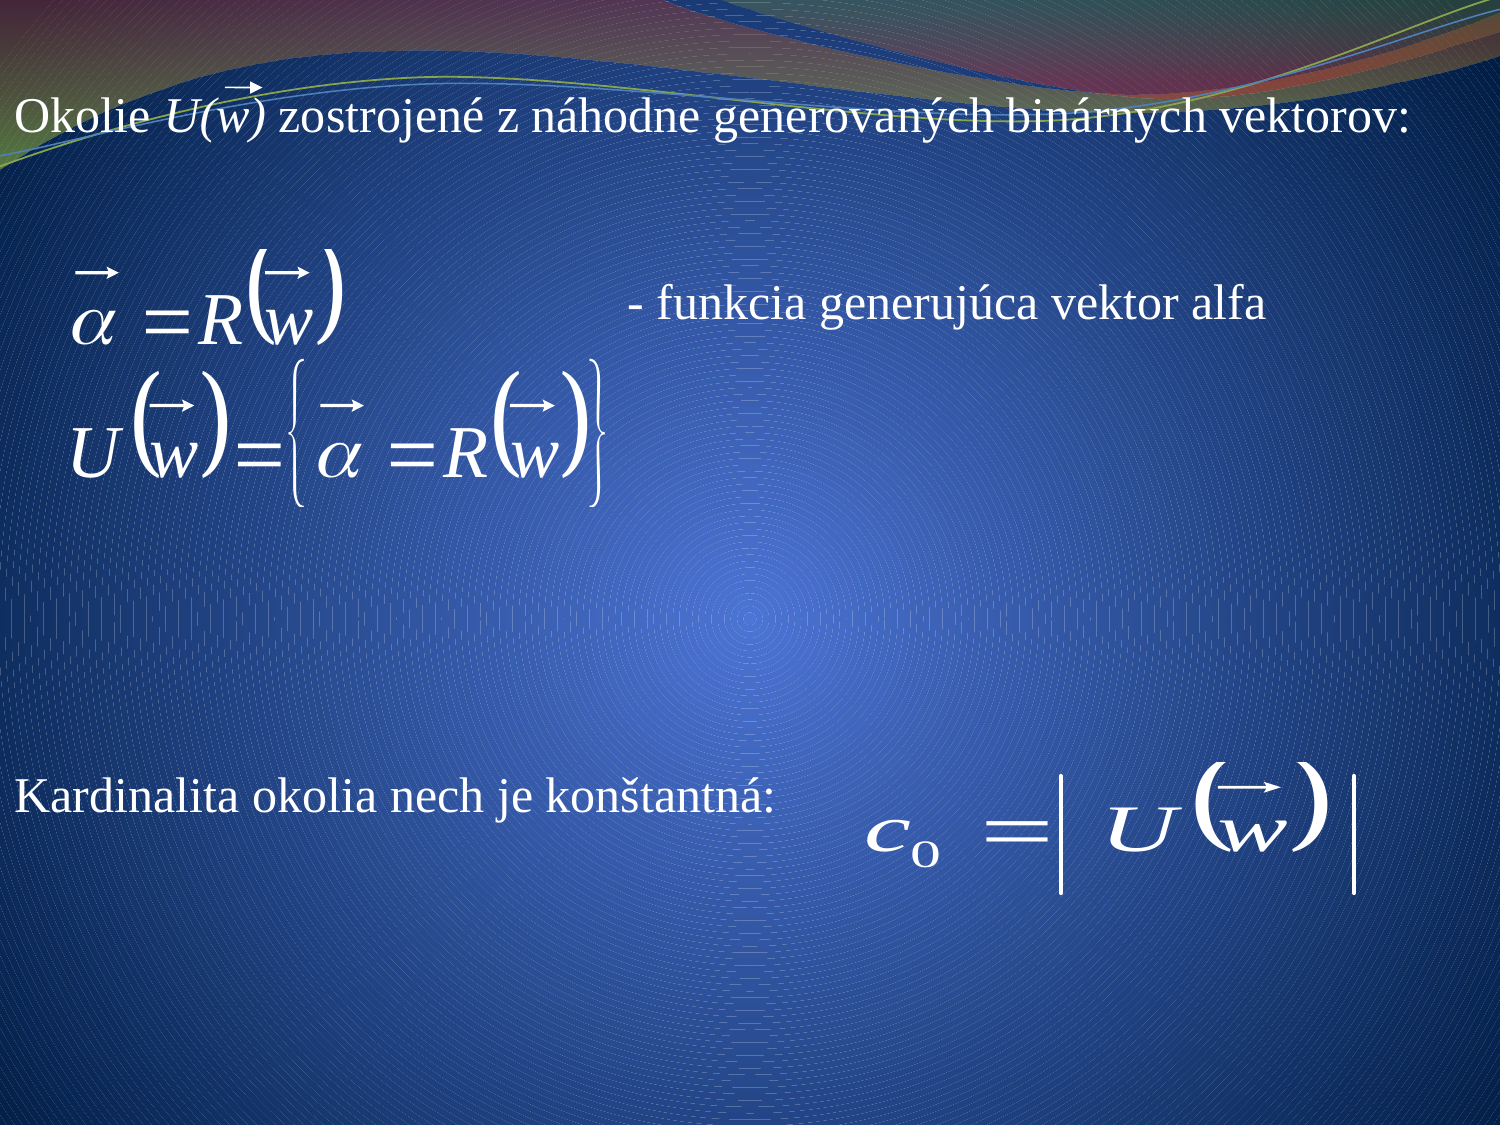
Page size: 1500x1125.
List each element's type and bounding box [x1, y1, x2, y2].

text_box [0, 74, 1476, 1049]
